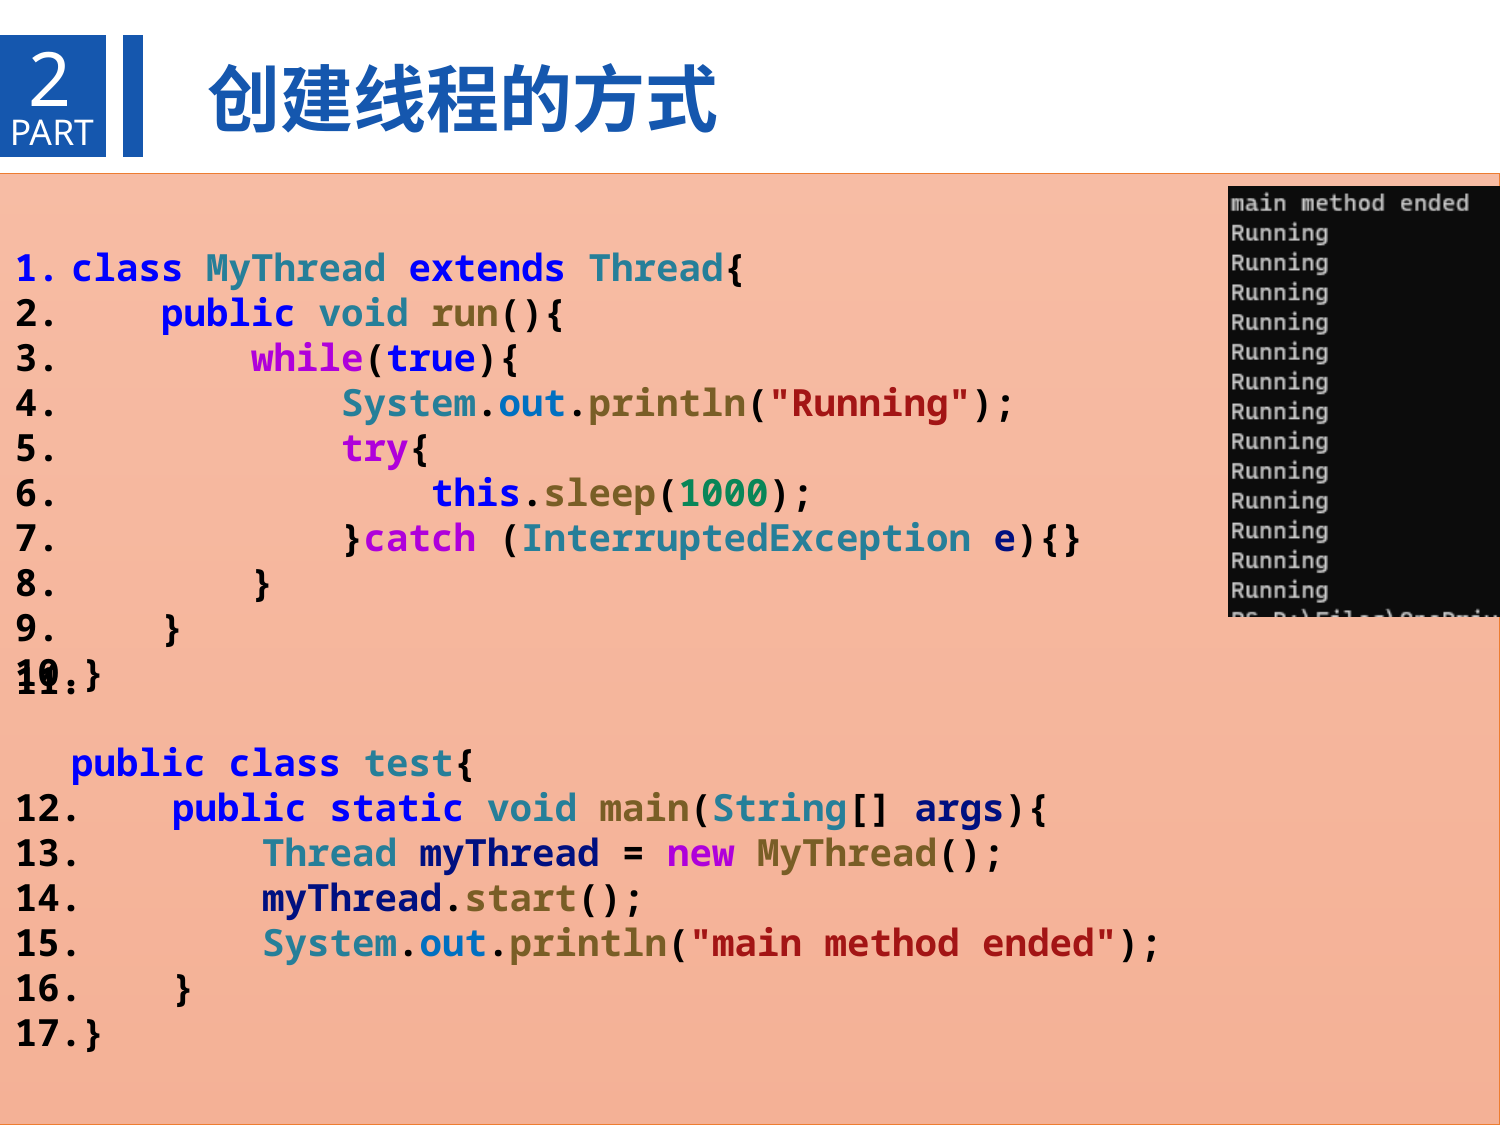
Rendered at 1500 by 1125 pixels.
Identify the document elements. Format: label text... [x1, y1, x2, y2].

text_box PART [9, 109, 95, 153]
text_box class MyThread extends Thread{ public void run(){ while(true){ System.out.println("Running"); try{ this.sleep(1000); }catch (InterruptedException e){} } } } public class test{ public static void main(String[] args){ Thread myThread = new MyThread(); myThread.start(); System.out.println("main method ended"); } } [0, 173, 1500, 1125]
text_box 创建线程的方式 [158, 45, 733, 149]
text_box 2 [14, 23, 87, 129]
picture [1228, 186, 1500, 617]
